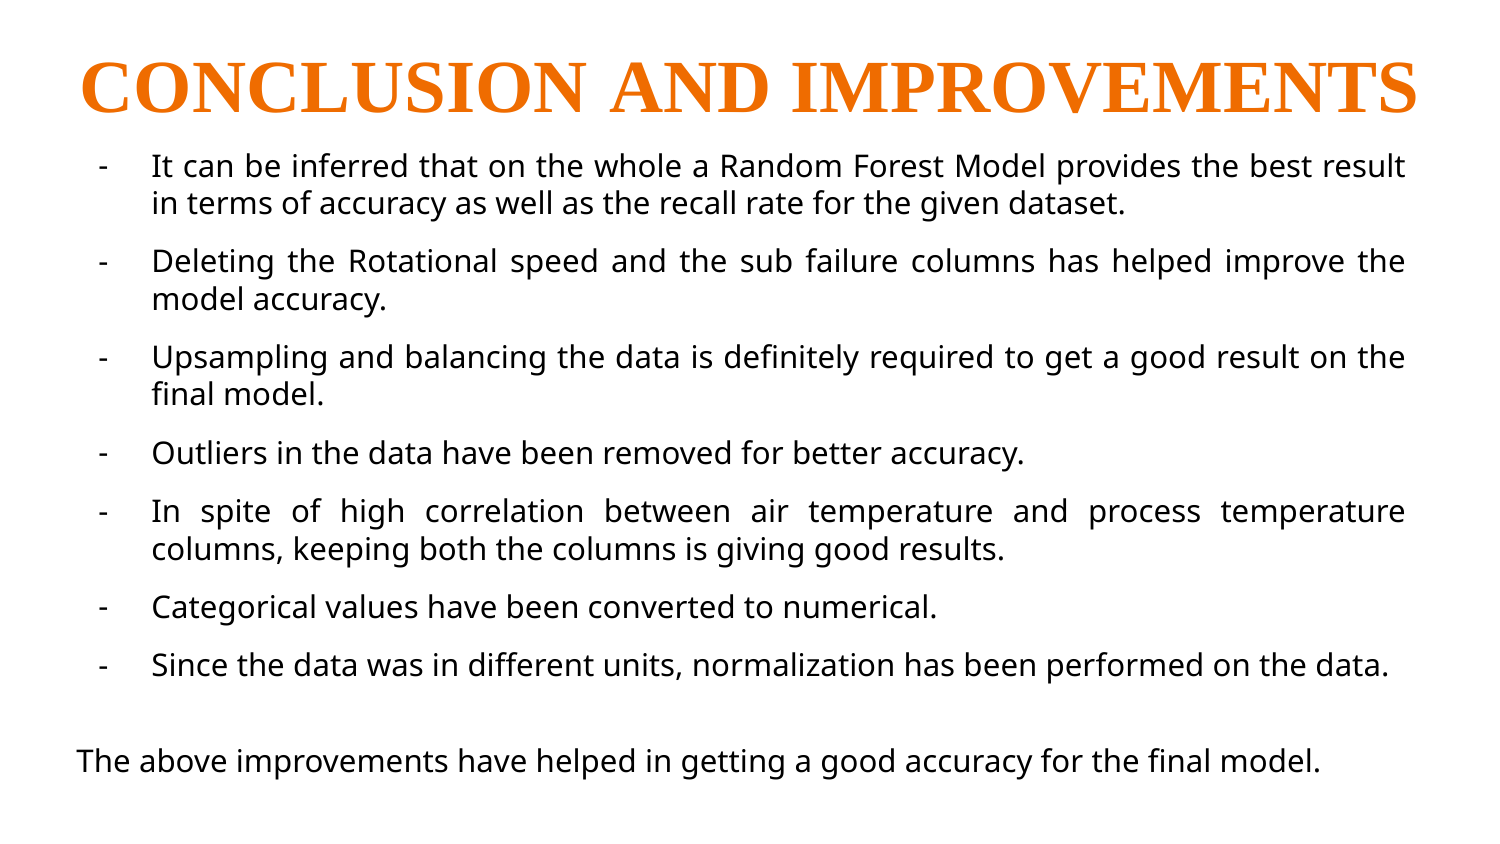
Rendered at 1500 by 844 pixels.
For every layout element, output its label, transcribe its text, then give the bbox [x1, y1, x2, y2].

text_box CONCLUSION AND IMPROVEMENTS [22, 22, 1478, 110]
text_box It can be inferred that on the whole a Random Forest Model provides the best result in terms of accuracy as well as the recall rate for the given dataset. Deleting the Rotational speed and the sub failure columns has helped improve the model accuracy. Upsampling and balancing the data is definitely required to get a good result on the final model. Outliers in the data have been removed for better accuracy. In spite of high correlation between air temperature and process temperature columns, keeping both the columns is giving good results. Categorical values have been converted to numerical. Since the data was in different units, normalization has been performed on the data. The above improvements have helped in getting a good accuracy for the final model. [61, 138, 1423, 786]
